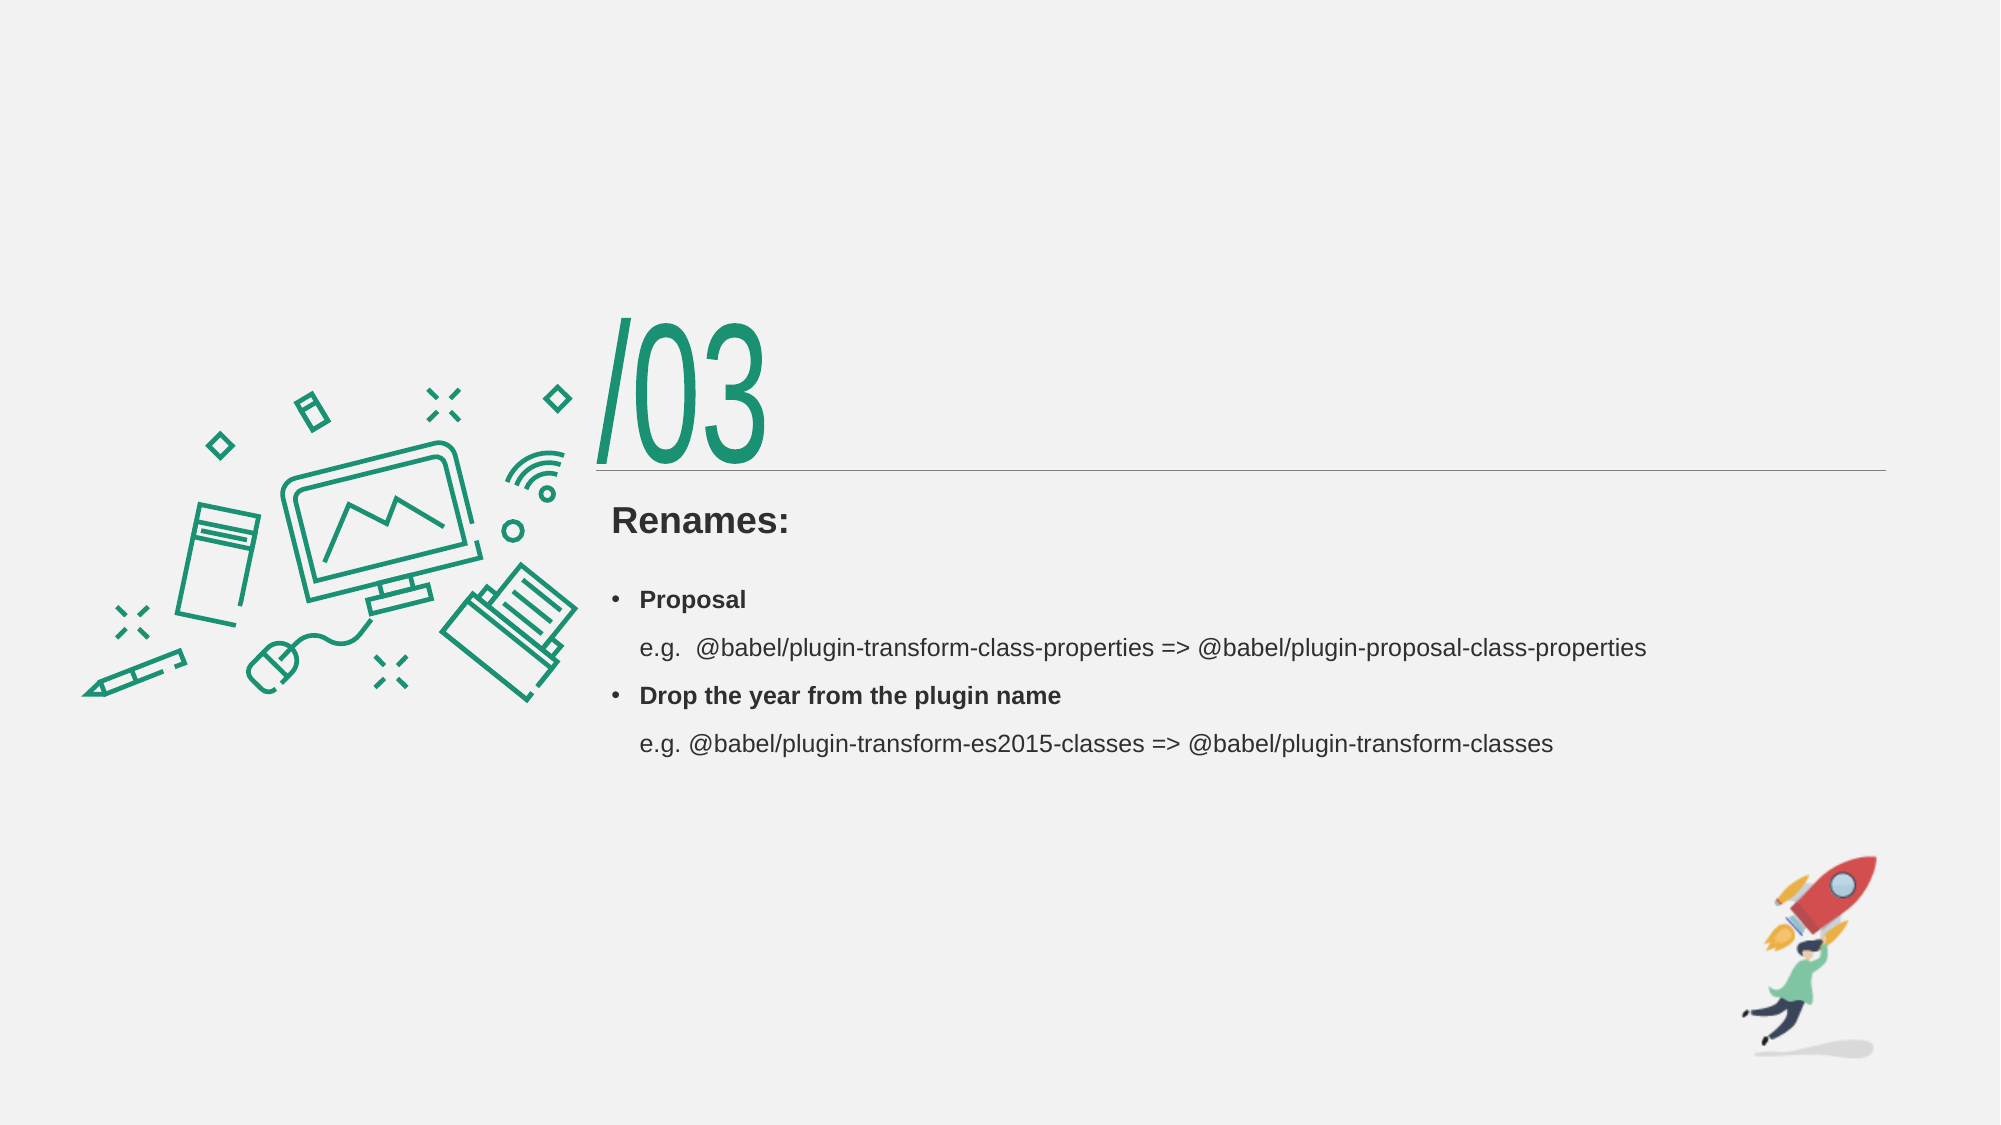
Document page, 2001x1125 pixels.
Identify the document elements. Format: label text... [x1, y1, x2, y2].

picture [1701, 842, 1927, 1093]
list Proposal e.g. @babel/plugin-transform-class-properties => @babel/plugin-proposal-class-properties Drop the year from the plugin name e.g. @babel/plugin-transform-es2015-classes => @babel/plugin-transform-classes [596, 579, 1886, 810]
title Renames: [596, 486, 1886, 558]
